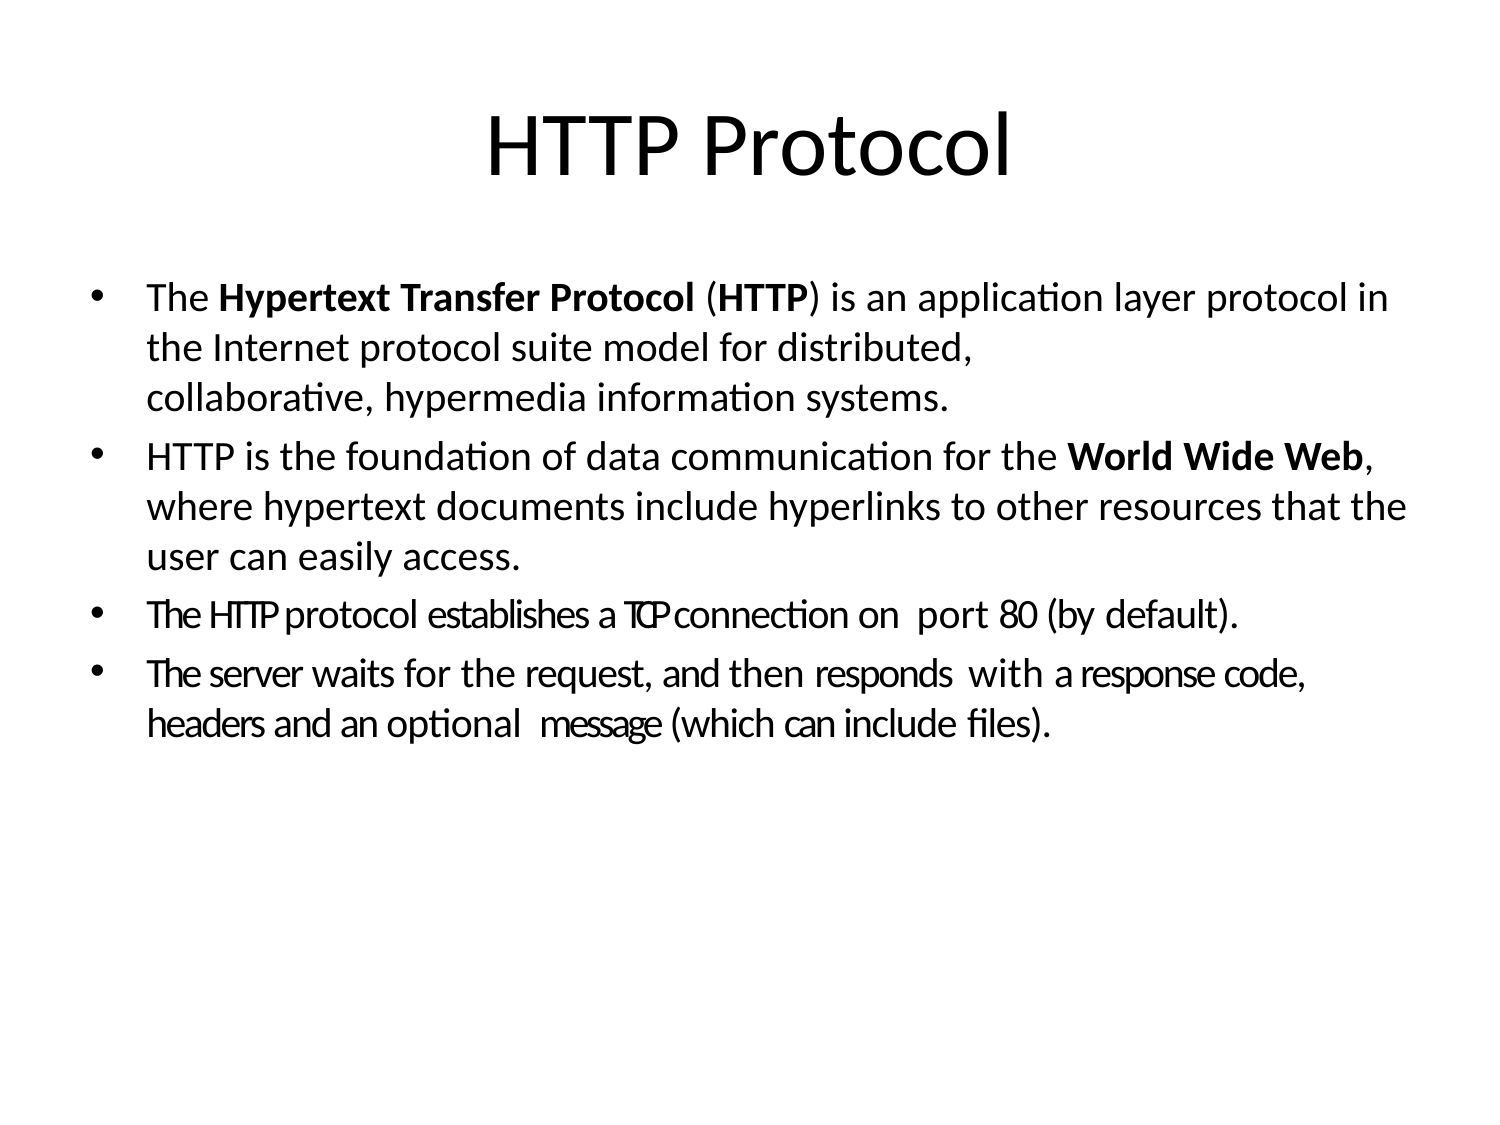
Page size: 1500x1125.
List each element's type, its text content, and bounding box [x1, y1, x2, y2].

list The Hypertext Transfer Protocol (HTTP) is an application layer protocol in the Internet protocol suite model for distributed, collaborative, hypermedia information systems. HTTP is the foundation of data communication for the World Wide Web, where hypertext documents include hyperlinks to other resources that the user can easily access. The HTTP protocol establishes a TCP connection on port 80 (by default). The server waits for the request, and then responds with a response code, headers and an optional message (which can include files). [75, 262, 1425, 1005]
title HTTP Protocol [75, 45, 1425, 233]
